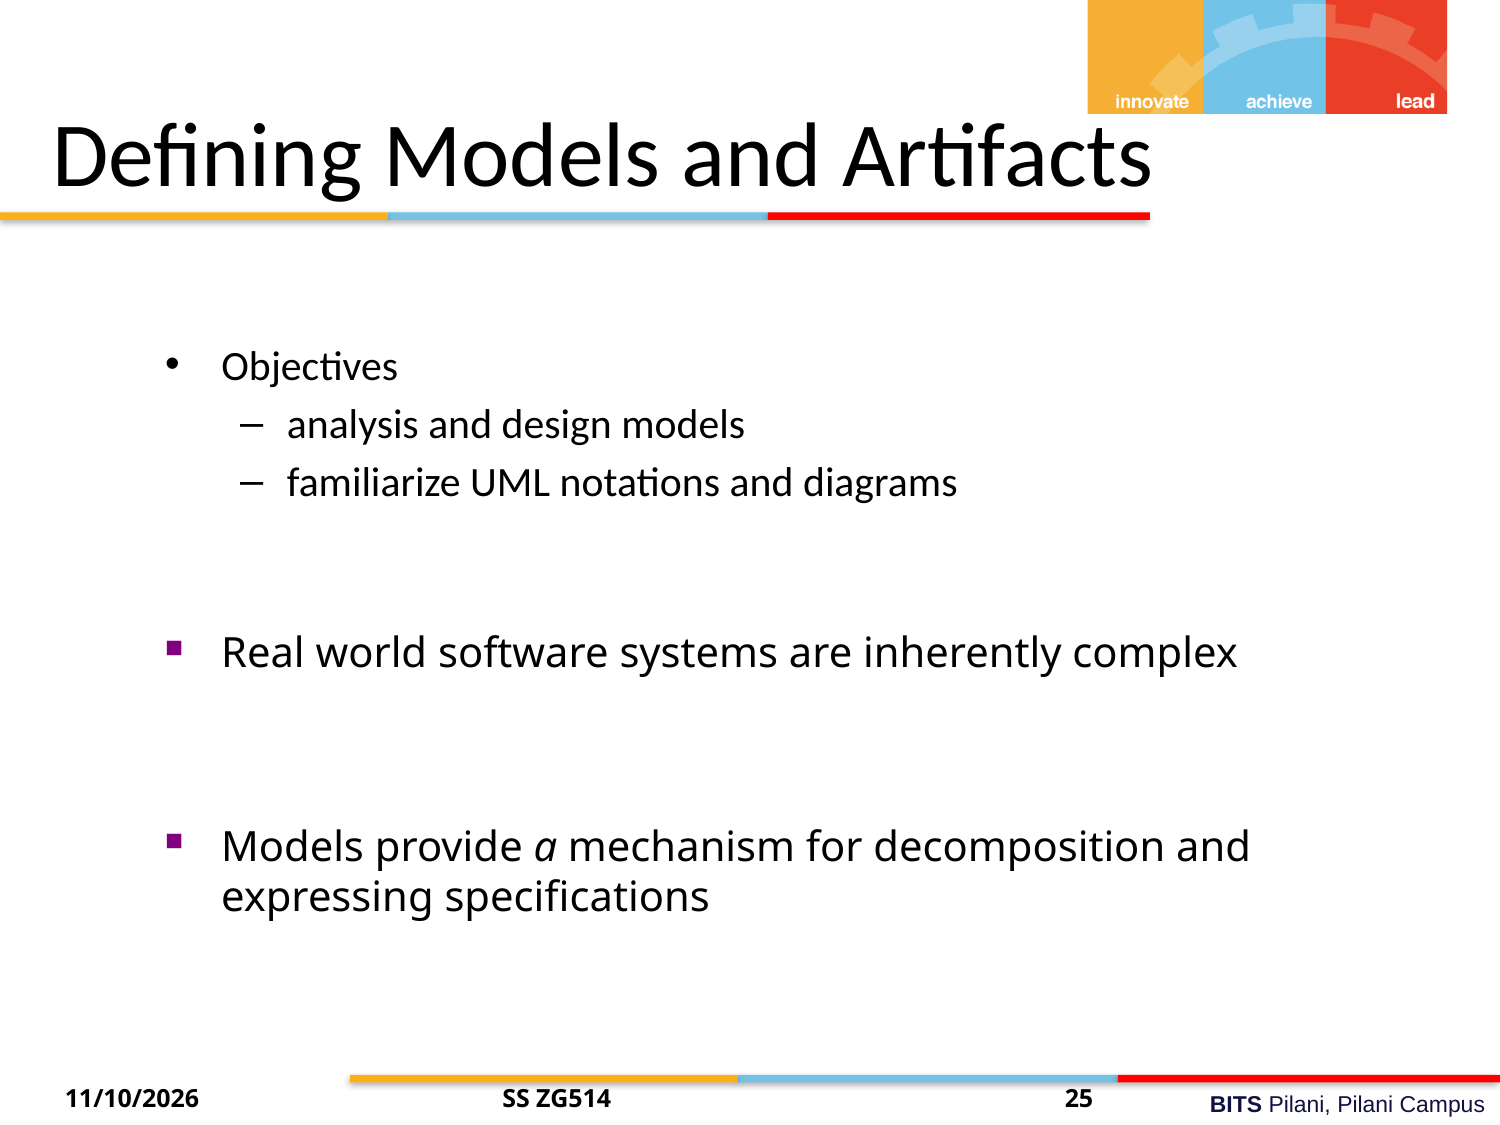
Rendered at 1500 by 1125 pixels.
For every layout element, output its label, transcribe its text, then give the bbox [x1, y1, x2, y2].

list Objectives analysis and design models familiarize UML notations and diagrams [150, 331, 1344, 575]
title Defining Models and Artifacts [37, 87, 1316, 225]
slide_number 25 [1050, 1074, 1400, 1125]
footer SS ZG514 [487, 1074, 963, 1125]
text_box 7/26/2014 [50, 1074, 400, 1125]
picture [1087, 0, 1448, 114]
text_box Models provide a mechanism for decomposition and expressing specifications [149, 812, 1344, 975]
text_box Real world software systems are inherently complex [149, 618, 1344, 769]
